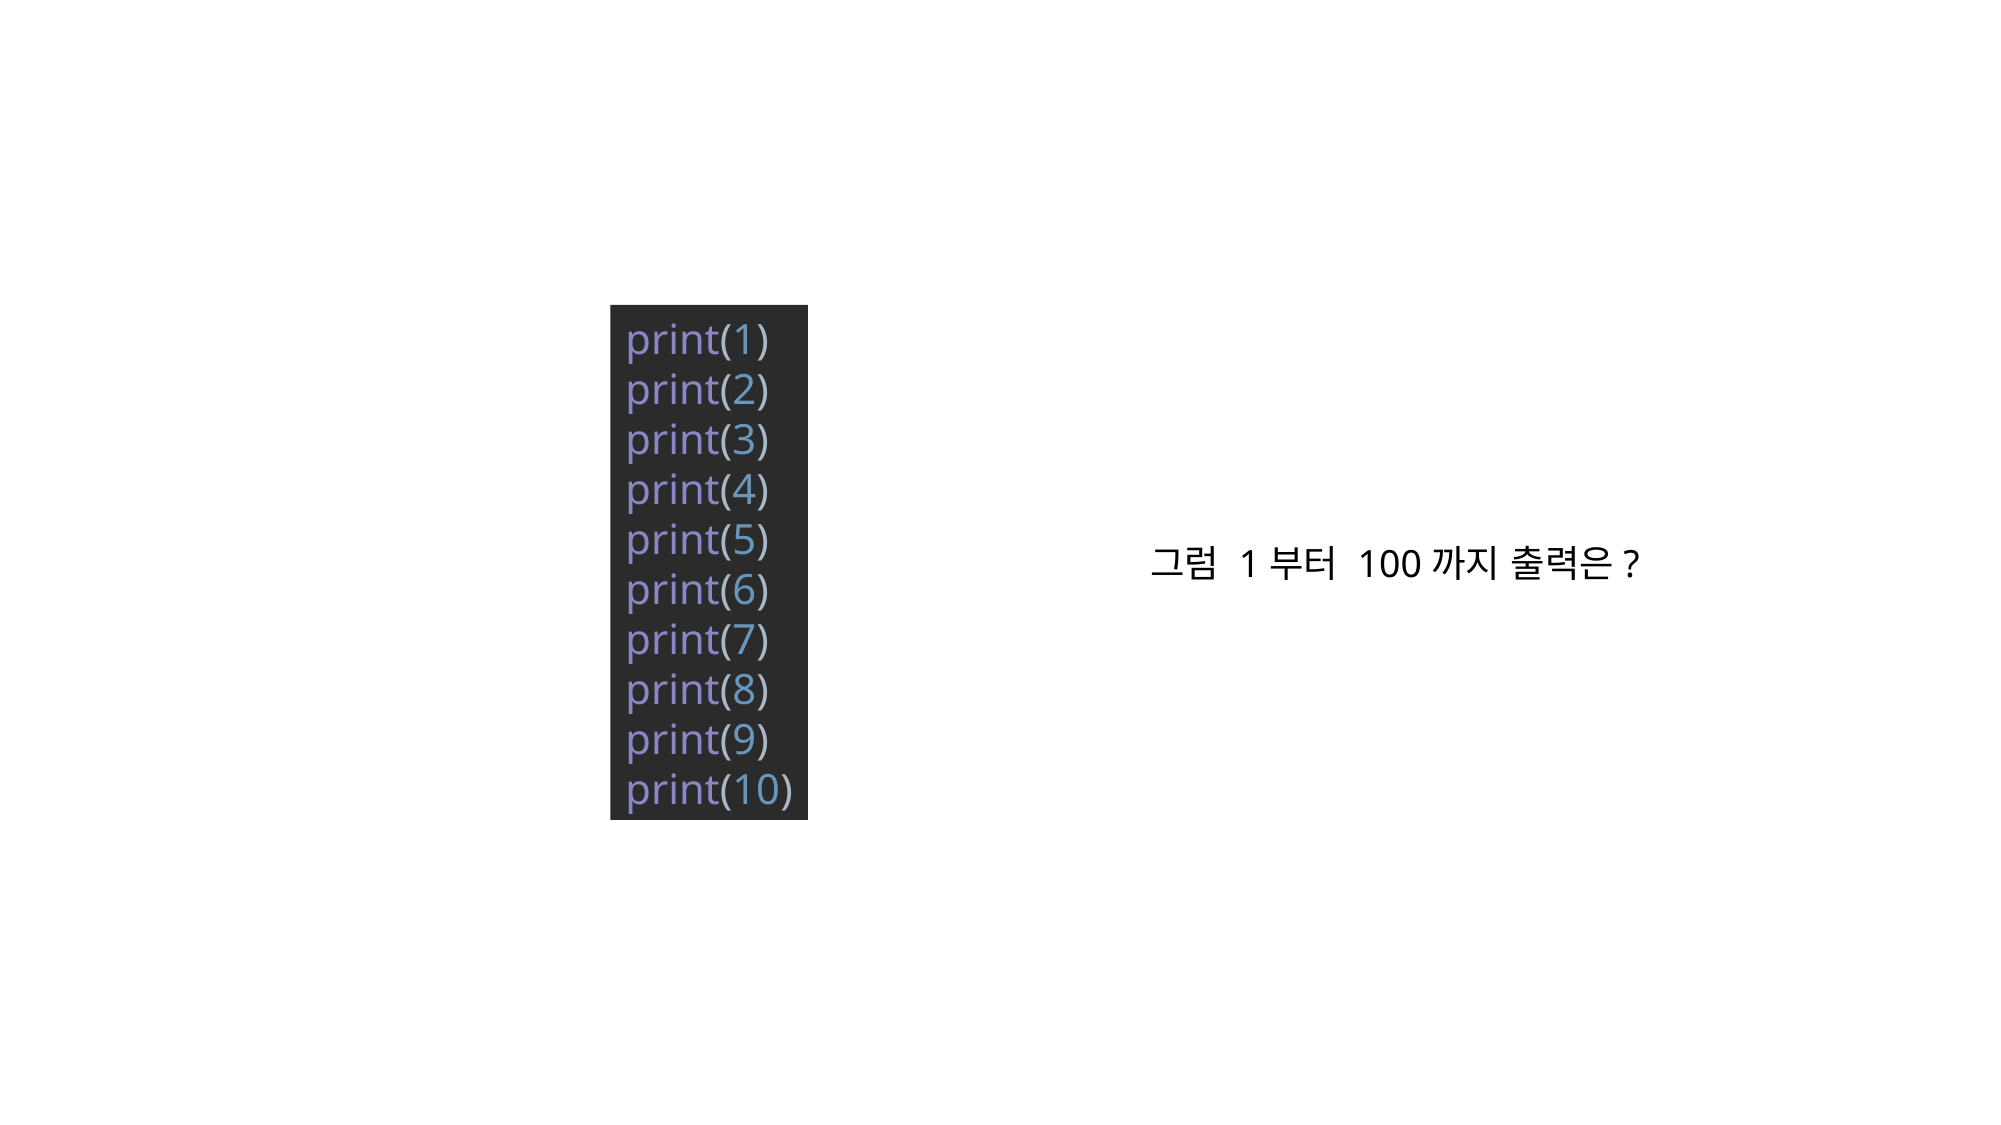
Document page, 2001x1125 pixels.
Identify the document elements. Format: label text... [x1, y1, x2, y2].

text_box print(1) print(2) print(3) print(4) print(5) print(6) print(7) print(8) print(9) print(10) [610, 304, 808, 820]
text_box 그럼 1부터 100까지 출력은? [1135, 532, 1709, 592]
